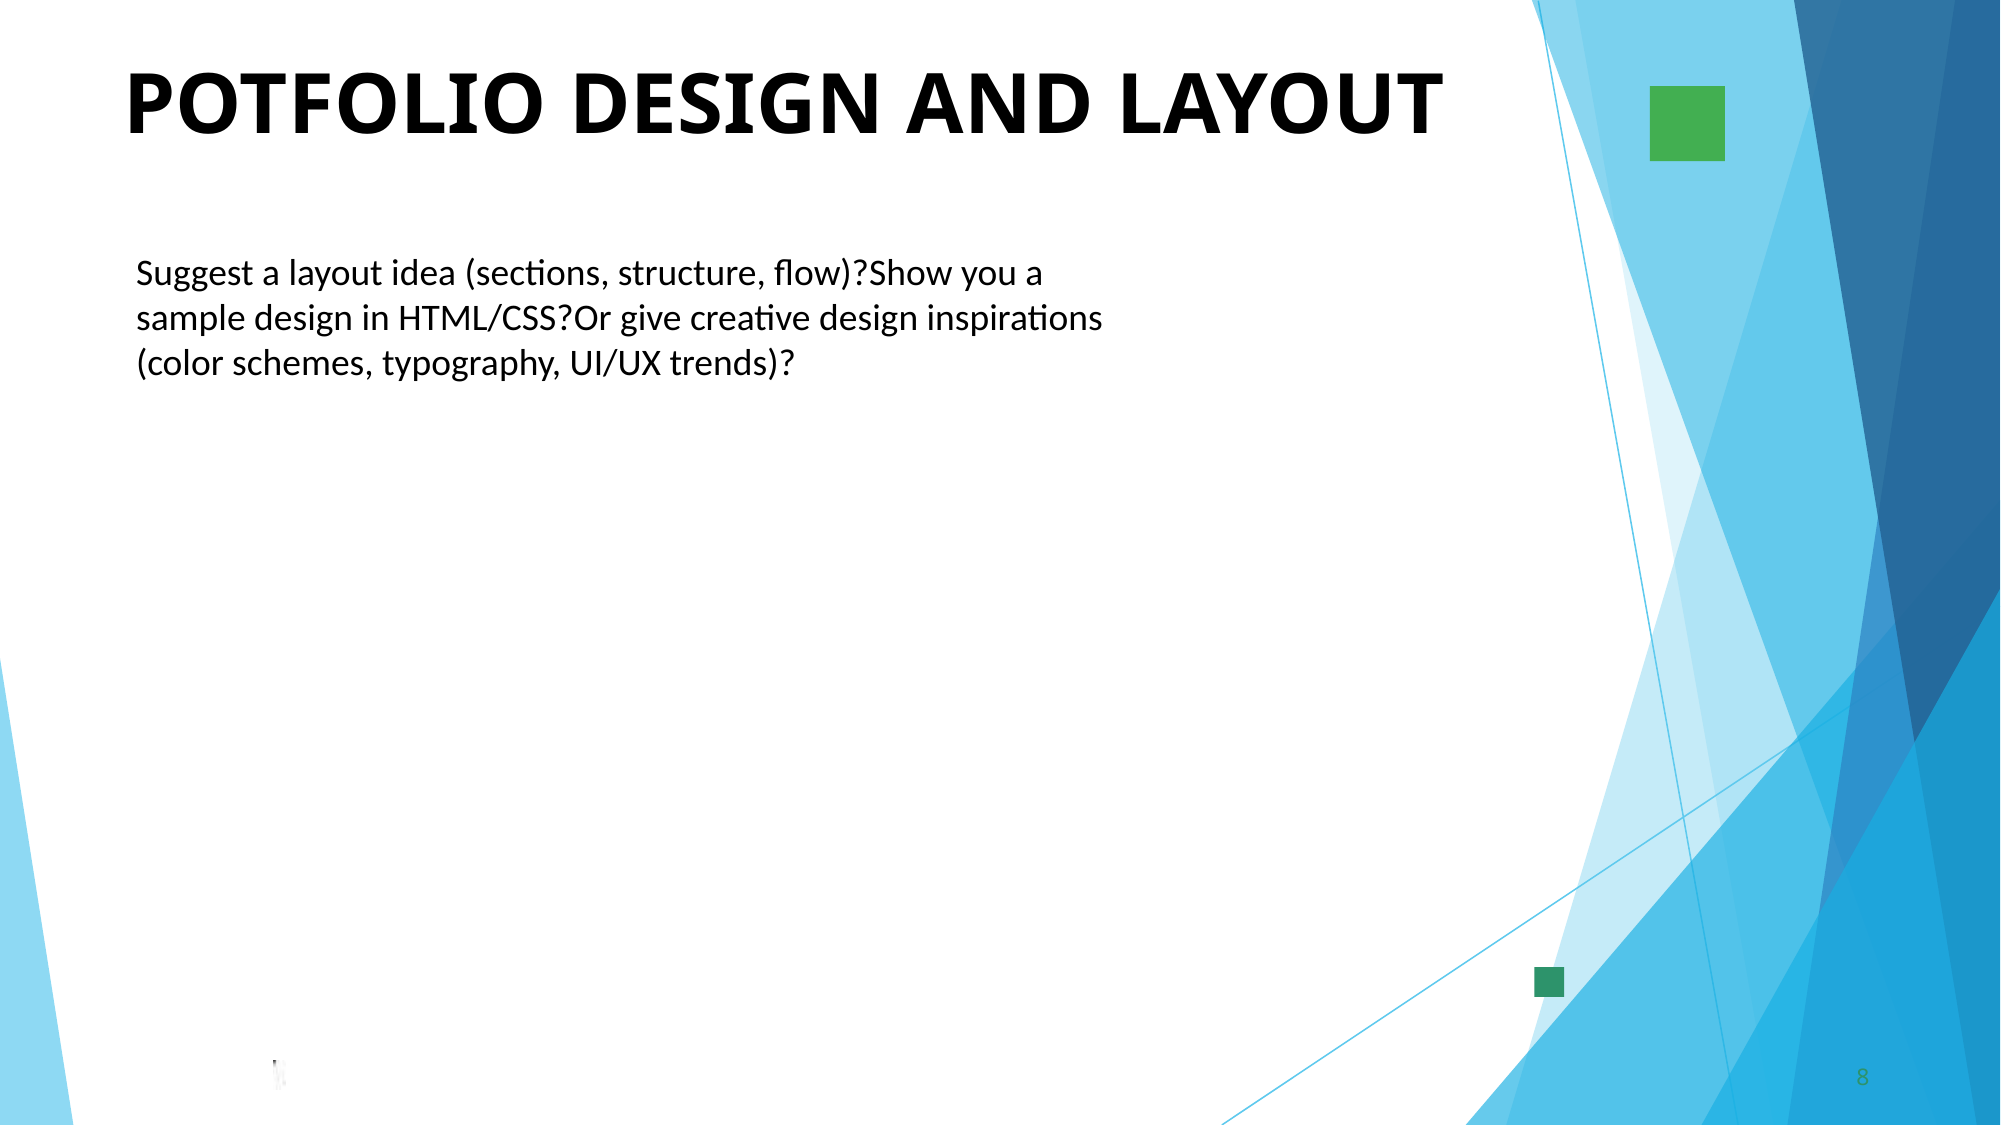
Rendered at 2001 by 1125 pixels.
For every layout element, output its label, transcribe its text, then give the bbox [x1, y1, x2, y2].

text_box [1534, 967, 1565, 997]
text_box Suggest a layout idea (sections, structure, flow)?Show you a sample design in HTML/CSS?Or give creative design inspirations (color schemes, typography, UI/UX trends)? [121, 241, 1124, 391]
text_box [1649, 86, 1725, 162]
text_box POTFOLIO DESIGN AND LAYOUT [121, 47, 1564, 150]
text_box 8 [1849, 1061, 1888, 1095]
picture [273, 1060, 287, 1091]
